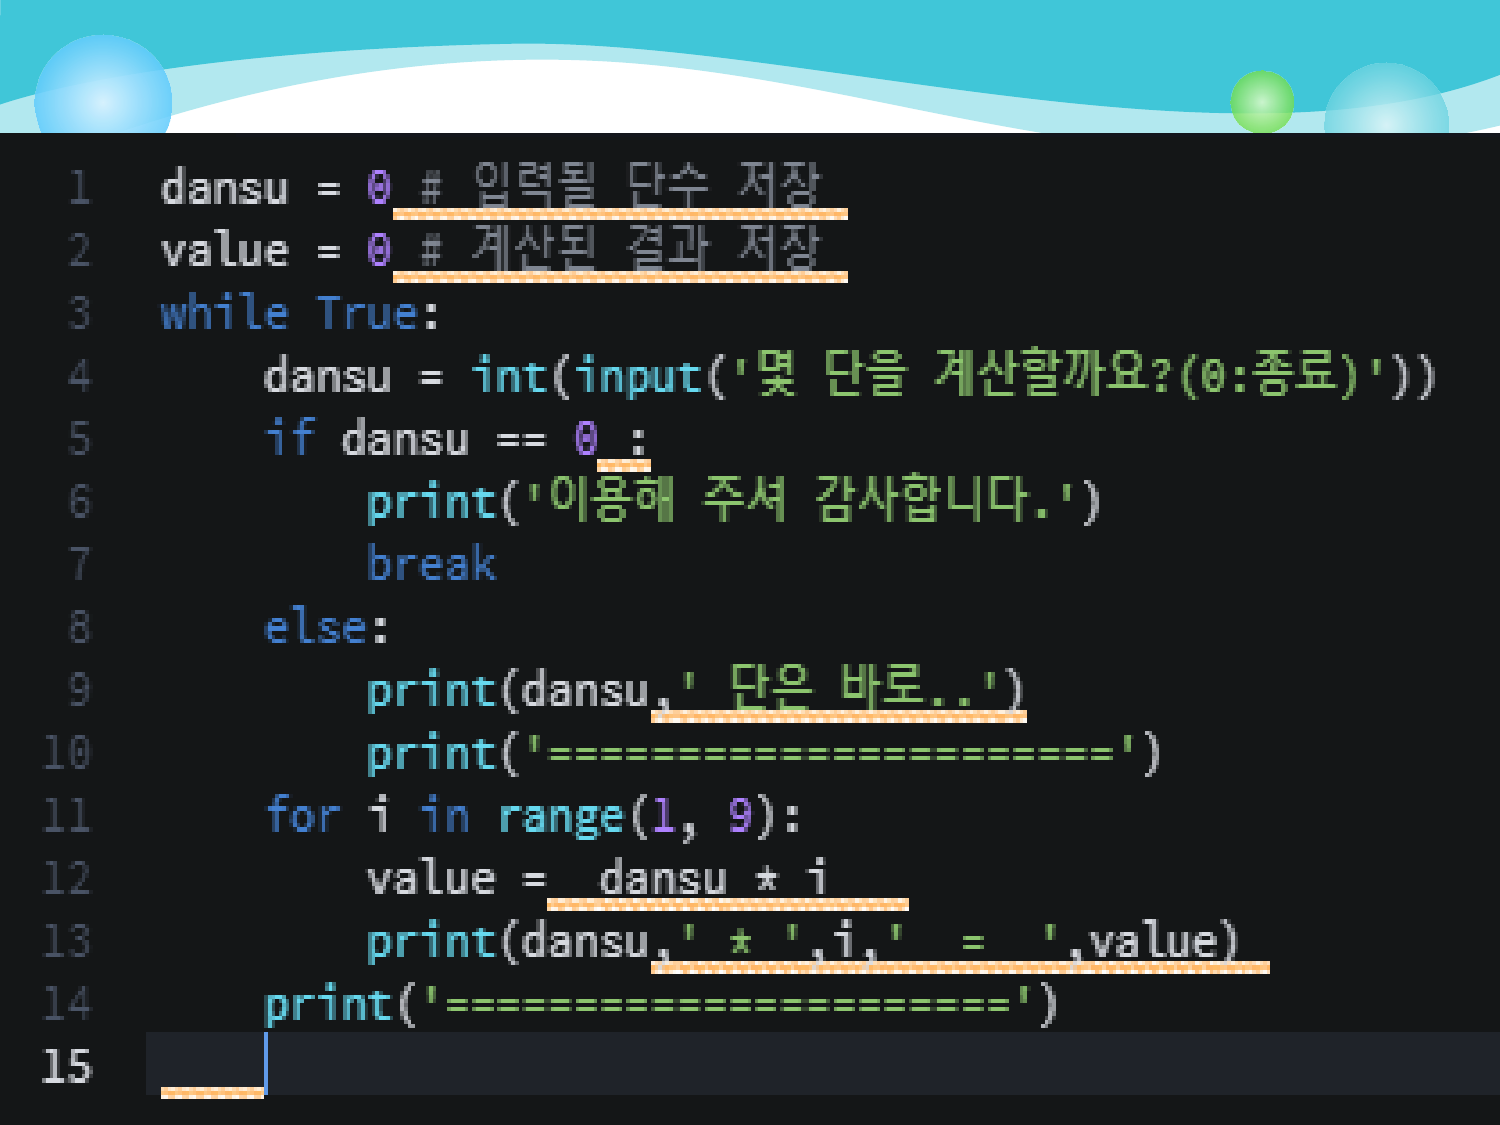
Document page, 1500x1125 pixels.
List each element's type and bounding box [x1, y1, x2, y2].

picture [0, 133, 1500, 1125]
